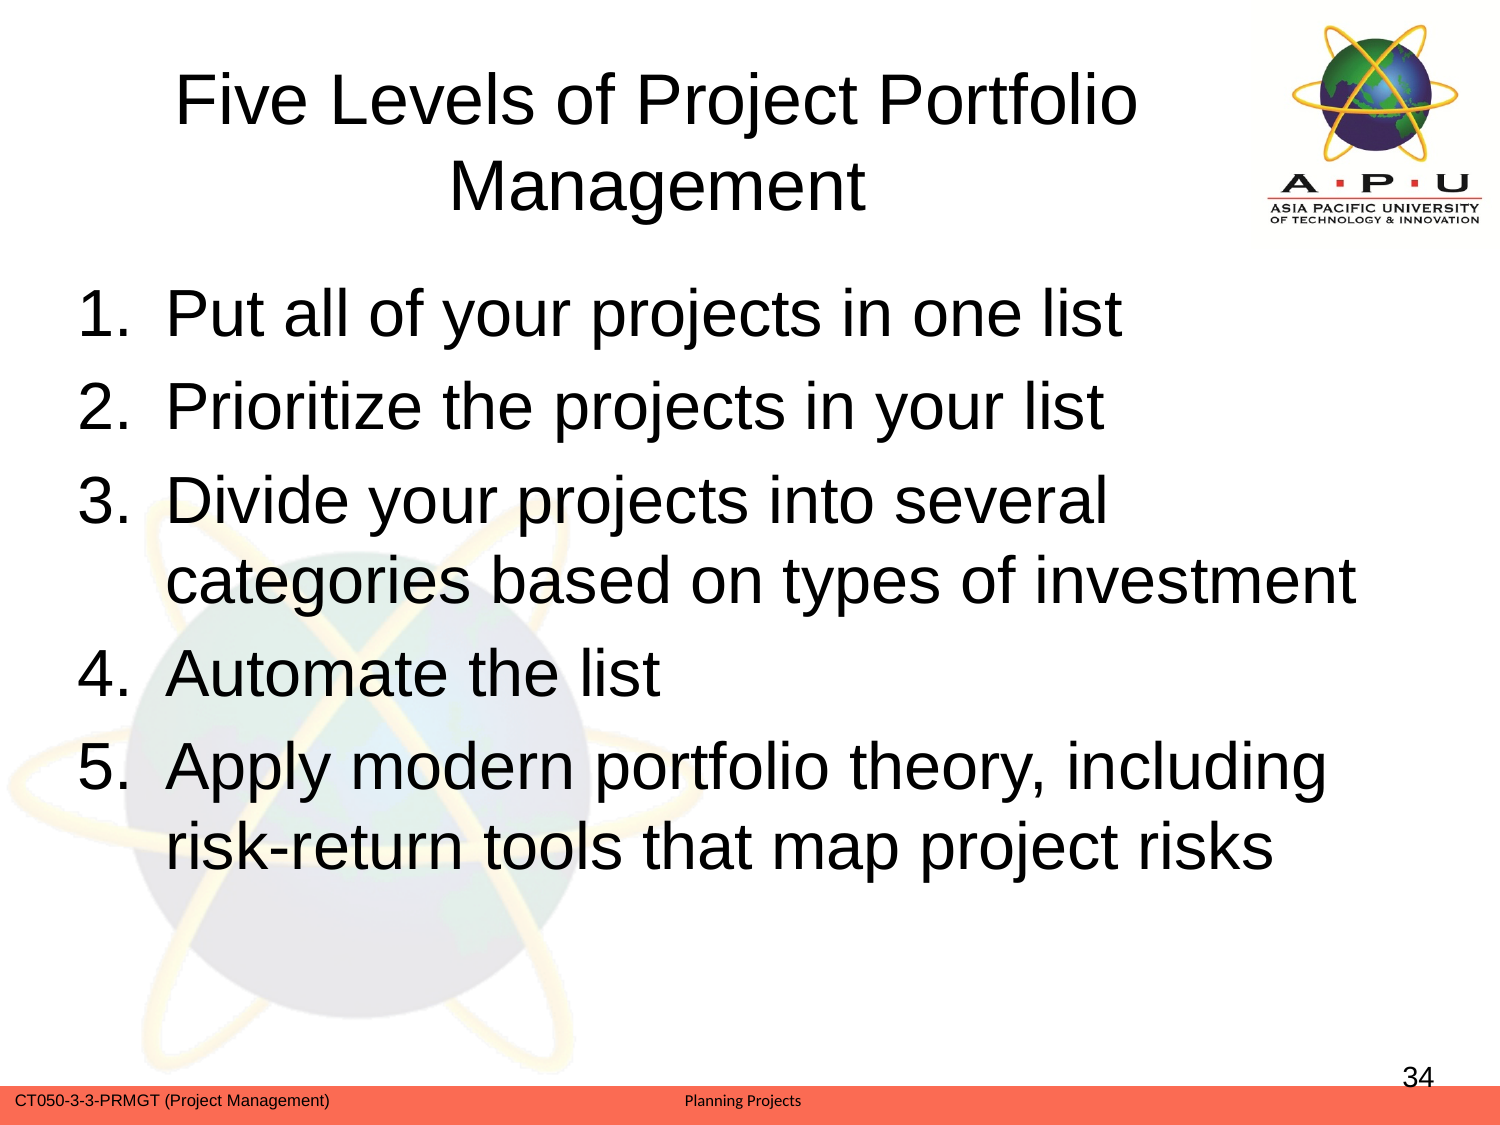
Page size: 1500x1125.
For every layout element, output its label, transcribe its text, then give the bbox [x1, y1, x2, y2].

picture [1251, 0, 1500, 249]
list Put all of your projects in one list Prioritize the projects in your list Divide your projects into several categories based on types of investment Automate the list Apply modern portfolio theory, including risk-return tools that map project risks [62, 262, 1413, 863]
slide_number 34 [1387, 1051, 1479, 1112]
title Five Levels of Project Portfolio Management [79, 45, 1235, 233]
